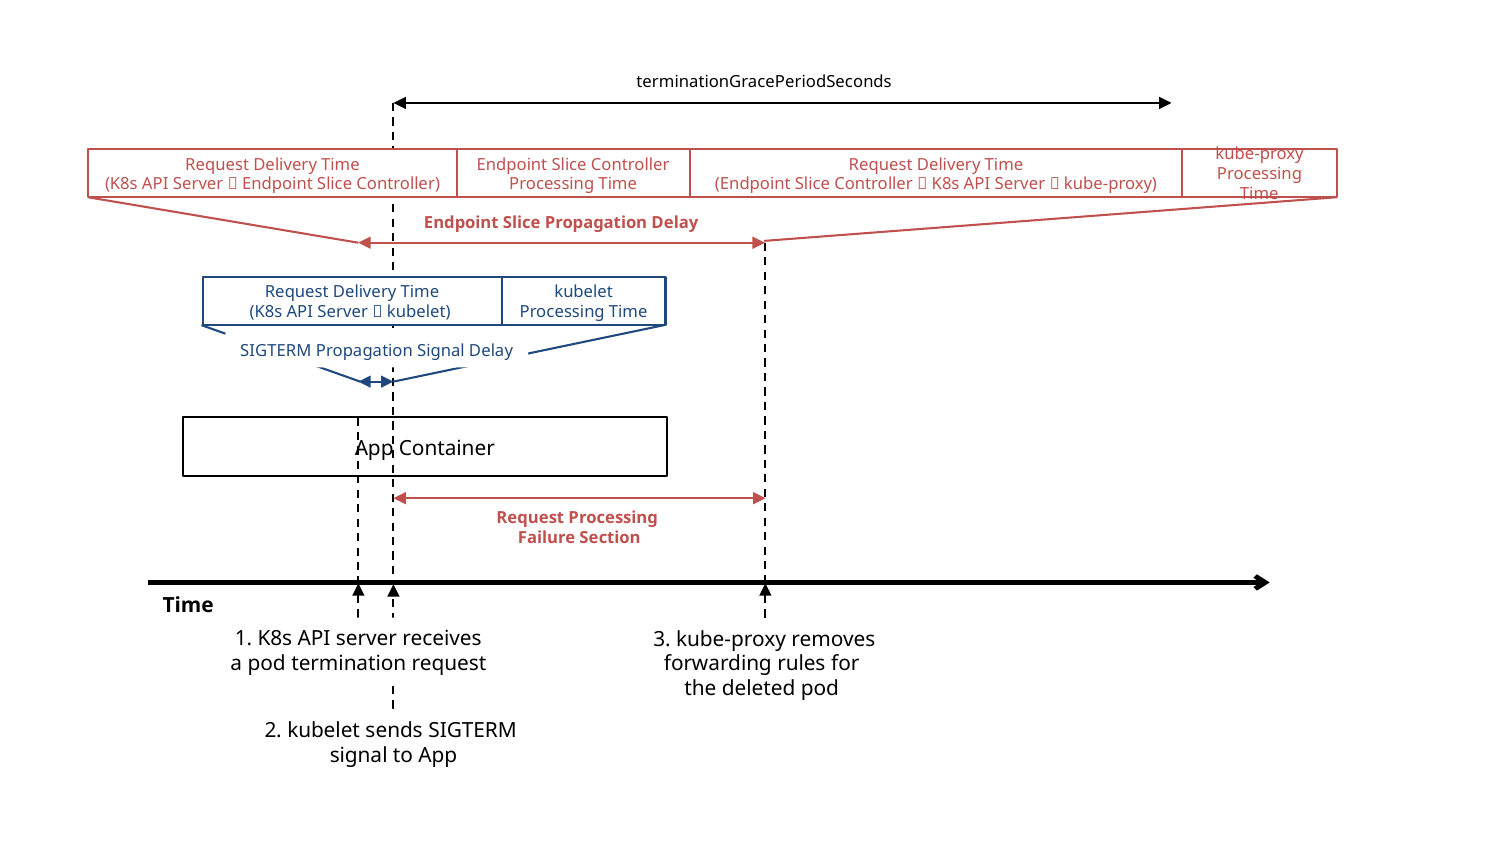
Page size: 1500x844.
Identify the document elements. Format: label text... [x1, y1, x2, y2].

text_box Endpoint Slice Controller Processing Time [459, 147, 688, 199]
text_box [201, 324, 361, 382]
text_box Request Processing Failure Section [481, 507, 678, 554]
text_box terminationGracePeriodSeconds [621, 63, 907, 98]
text_box kubelet Processing Time [500, 275, 668, 327]
text_box App Container [181, 415, 389, 478]
text_box Request Delivery Time (K8s API Server  kubelet) [200, 275, 389, 327]
text_box Time [147, 588, 229, 624]
text_box Request Delivery Time (K8s API Server  Endpoint Slice Controller) [398, 147, 459, 199]
text_box 3. kube-proxy removes forwarding rules for the deleted pod [638, 617, 890, 708]
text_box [763, 197, 1337, 242]
text_box Endpoint Slice Propagation Delay [409, 204, 714, 240]
text_box 1. K8s API server receives a pod termination request [398, 617, 502, 683]
text_box SIGTERM Propagation Signal Delay [365, 332, 387, 368]
text_box App Container [398, 415, 669, 478]
text_box Request Delivery Time (Endpoint Slice Controller  K8s API Server  kube-proxy) [688, 147, 1184, 199]
text_box kube-proxy Processing Time [1184, 147, 1339, 197]
text_box 2. kubelet sends SIGTERM signal to App [237, 708, 550, 774]
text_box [393, 324, 665, 382]
text_box Request Delivery Time (K8s API Server  kubelet) [398, 275, 500, 323]
text_box 1. K8s API server receives a pod termination request [214, 617, 389, 683]
text_box Request Delivery Time (K8s API Server  Endpoint Slice Controller) [86, 147, 389, 199]
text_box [87, 196, 359, 243]
